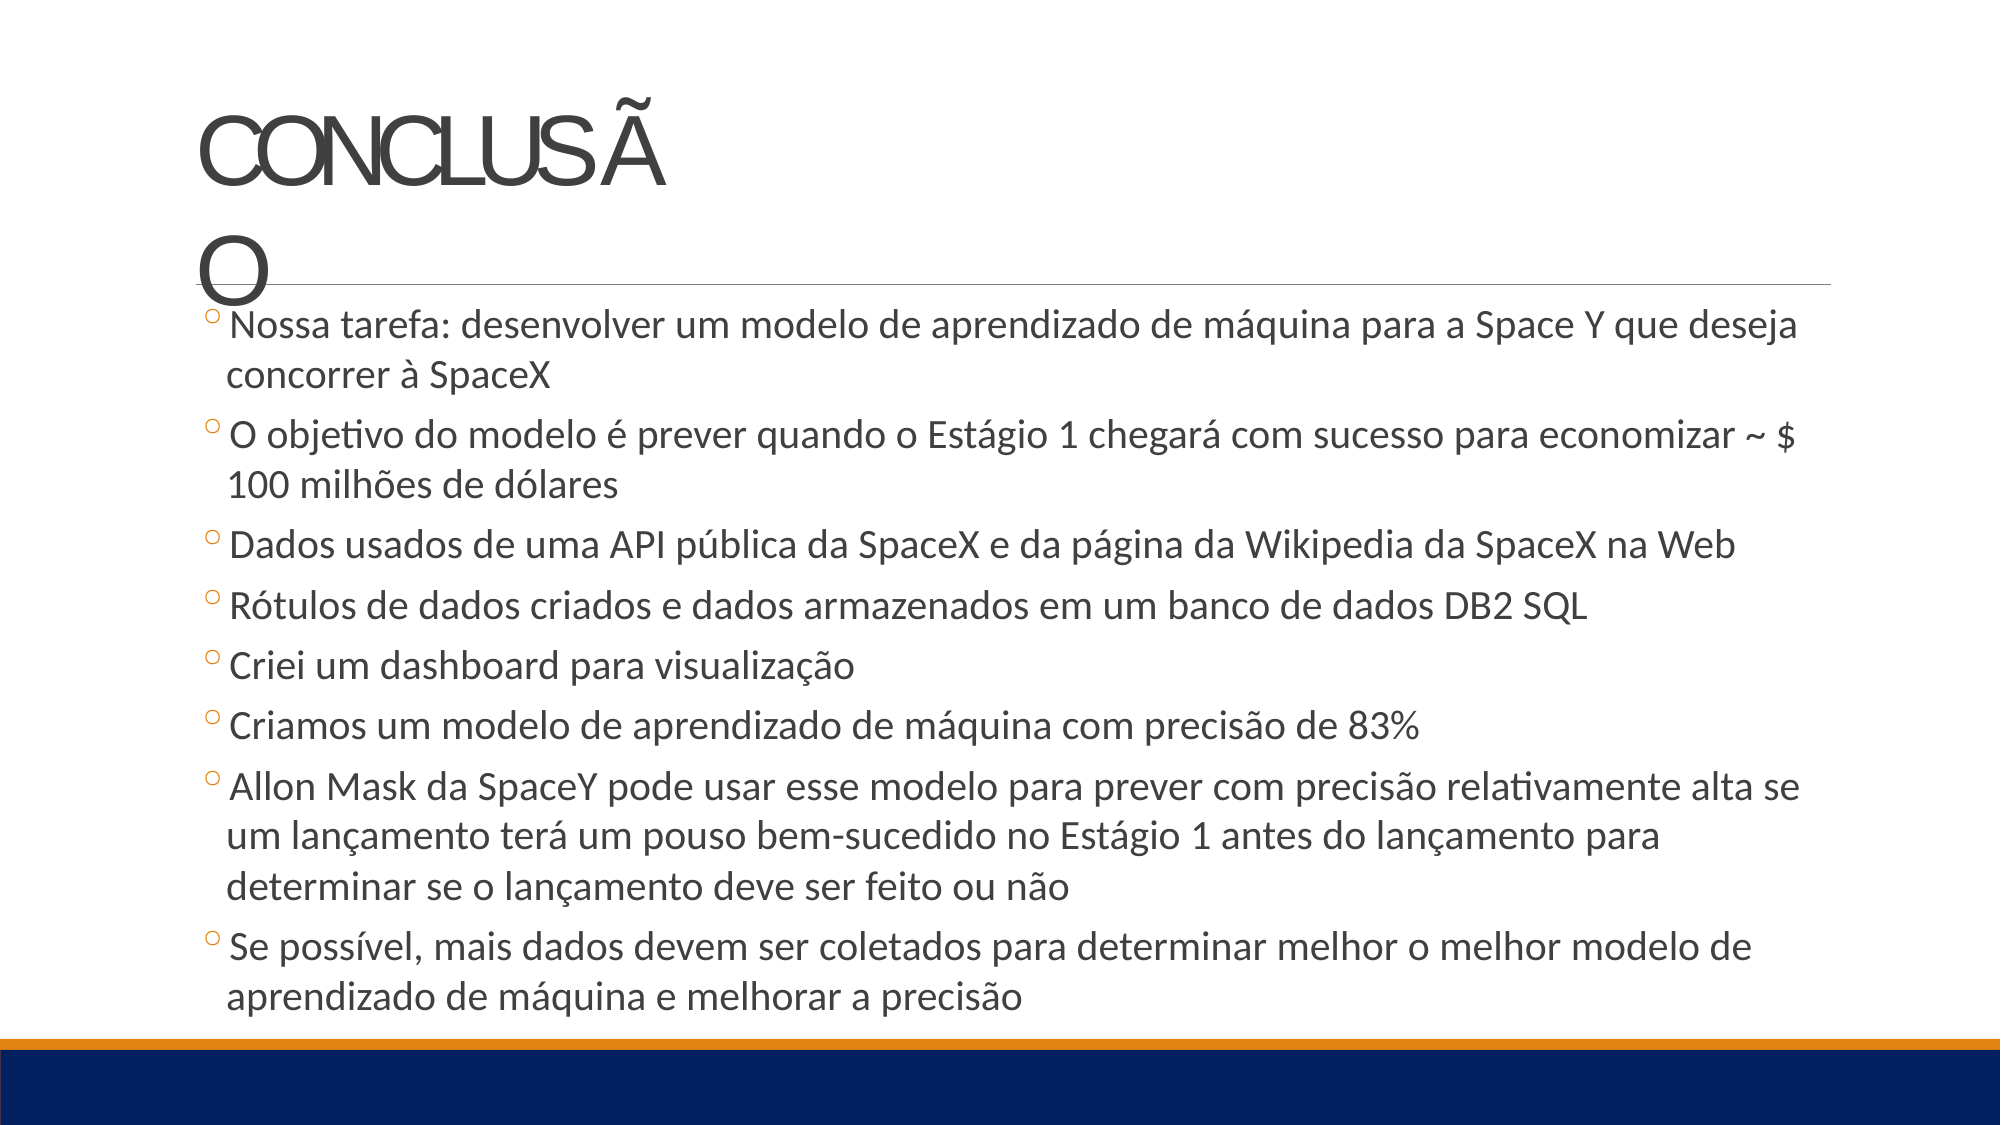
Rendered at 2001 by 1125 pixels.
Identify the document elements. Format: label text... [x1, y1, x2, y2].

title CONCLUSÃO [192, 83, 726, 326]
text_box Nossa tarefa: desenvolver um modelo de aprendizado de máquina para a Space Y que deseja concorrer à SpaceX O objetivo do modelo é prever quando o Estágio 1 chegará com sucesso para economizar ~ $ 100 milhões de dólares Dados usados ​​de uma API pública da SpaceX e da página da Wikipedia da SpaceX na Web Rótulos de dados criados e dados armazenados em um banco de dados DB2 SQL Criei um dashboard para visualização Criamos um modelo de aprendizado de máquina com precisão de 83% Allon Mask da SpaceY pode usar esse modelo para prever com precisão relativamente alta se um lançamento terá um pouso bem-sucedido no Estágio 1 antes do lançamento para determinar se o lançamento deve ser feito ou não Se possível, mais dados devem ser coletados para determinar melhor o melhor modelo de aprendizado de máquina e melhorar a precisão [194, 286, 1828, 1019]
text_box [0, 1038, 2000, 1125]
